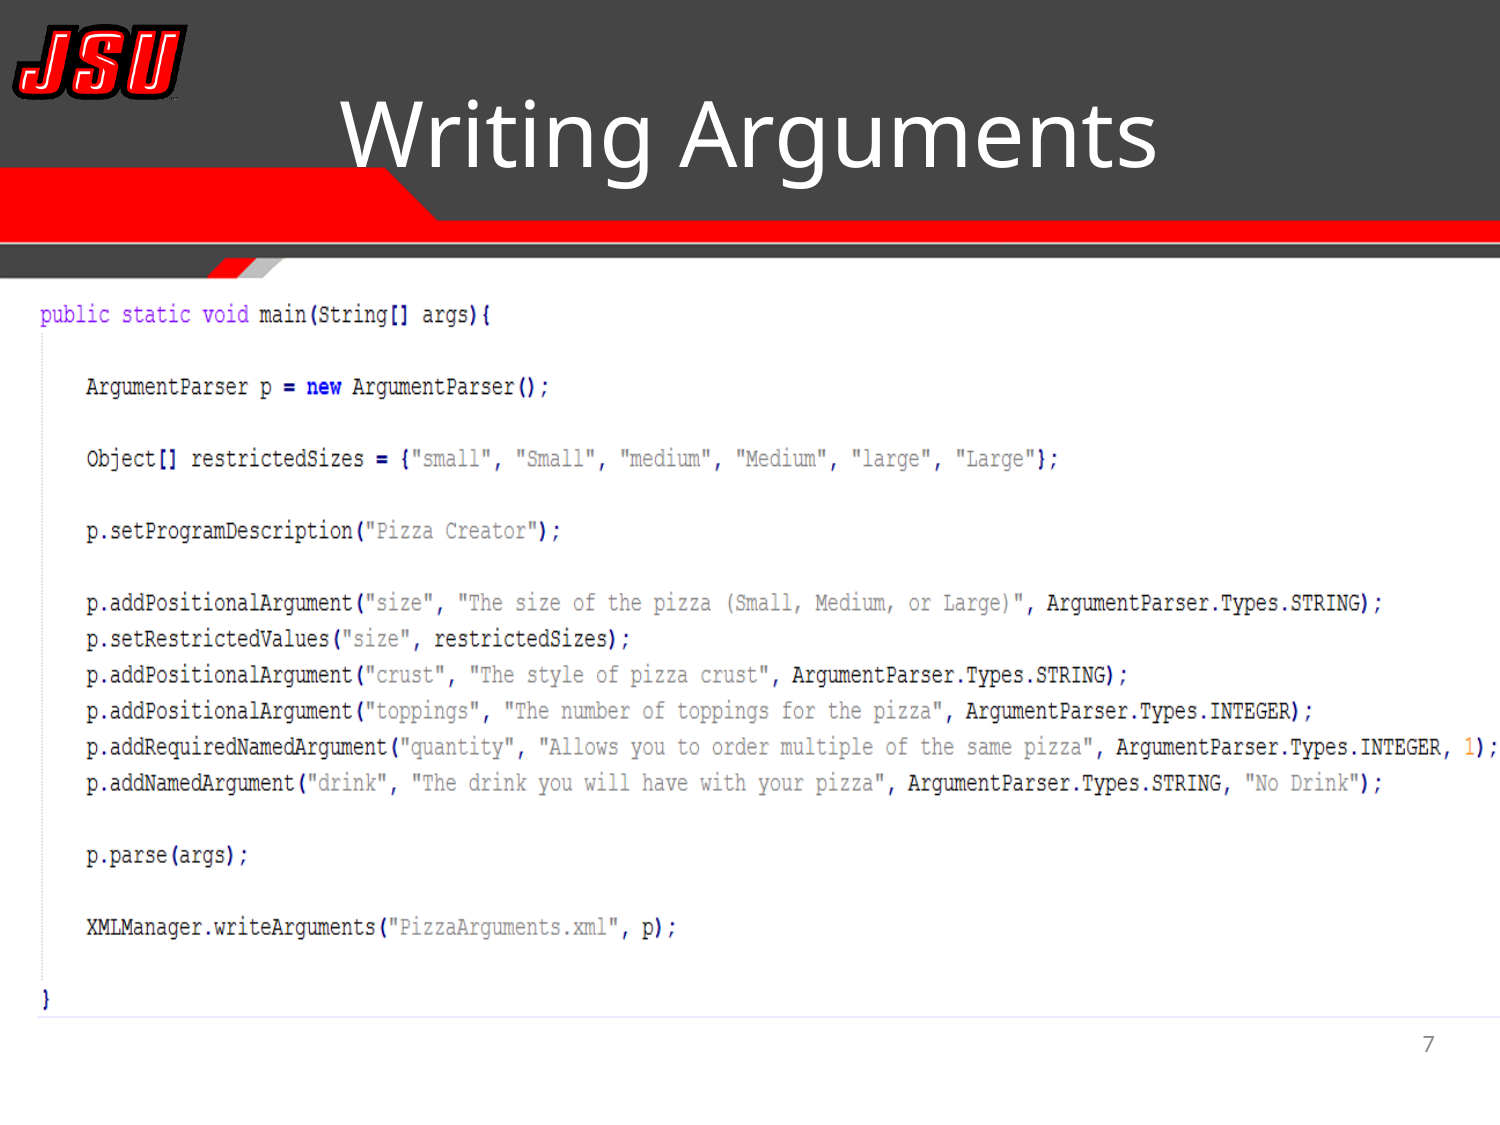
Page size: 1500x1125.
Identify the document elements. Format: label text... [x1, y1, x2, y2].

slide_number 7 [1100, 1026, 1450, 1073]
title Writing Arguments [75, 37, 1425, 225]
picture [0, 0, 1500, 1125]
